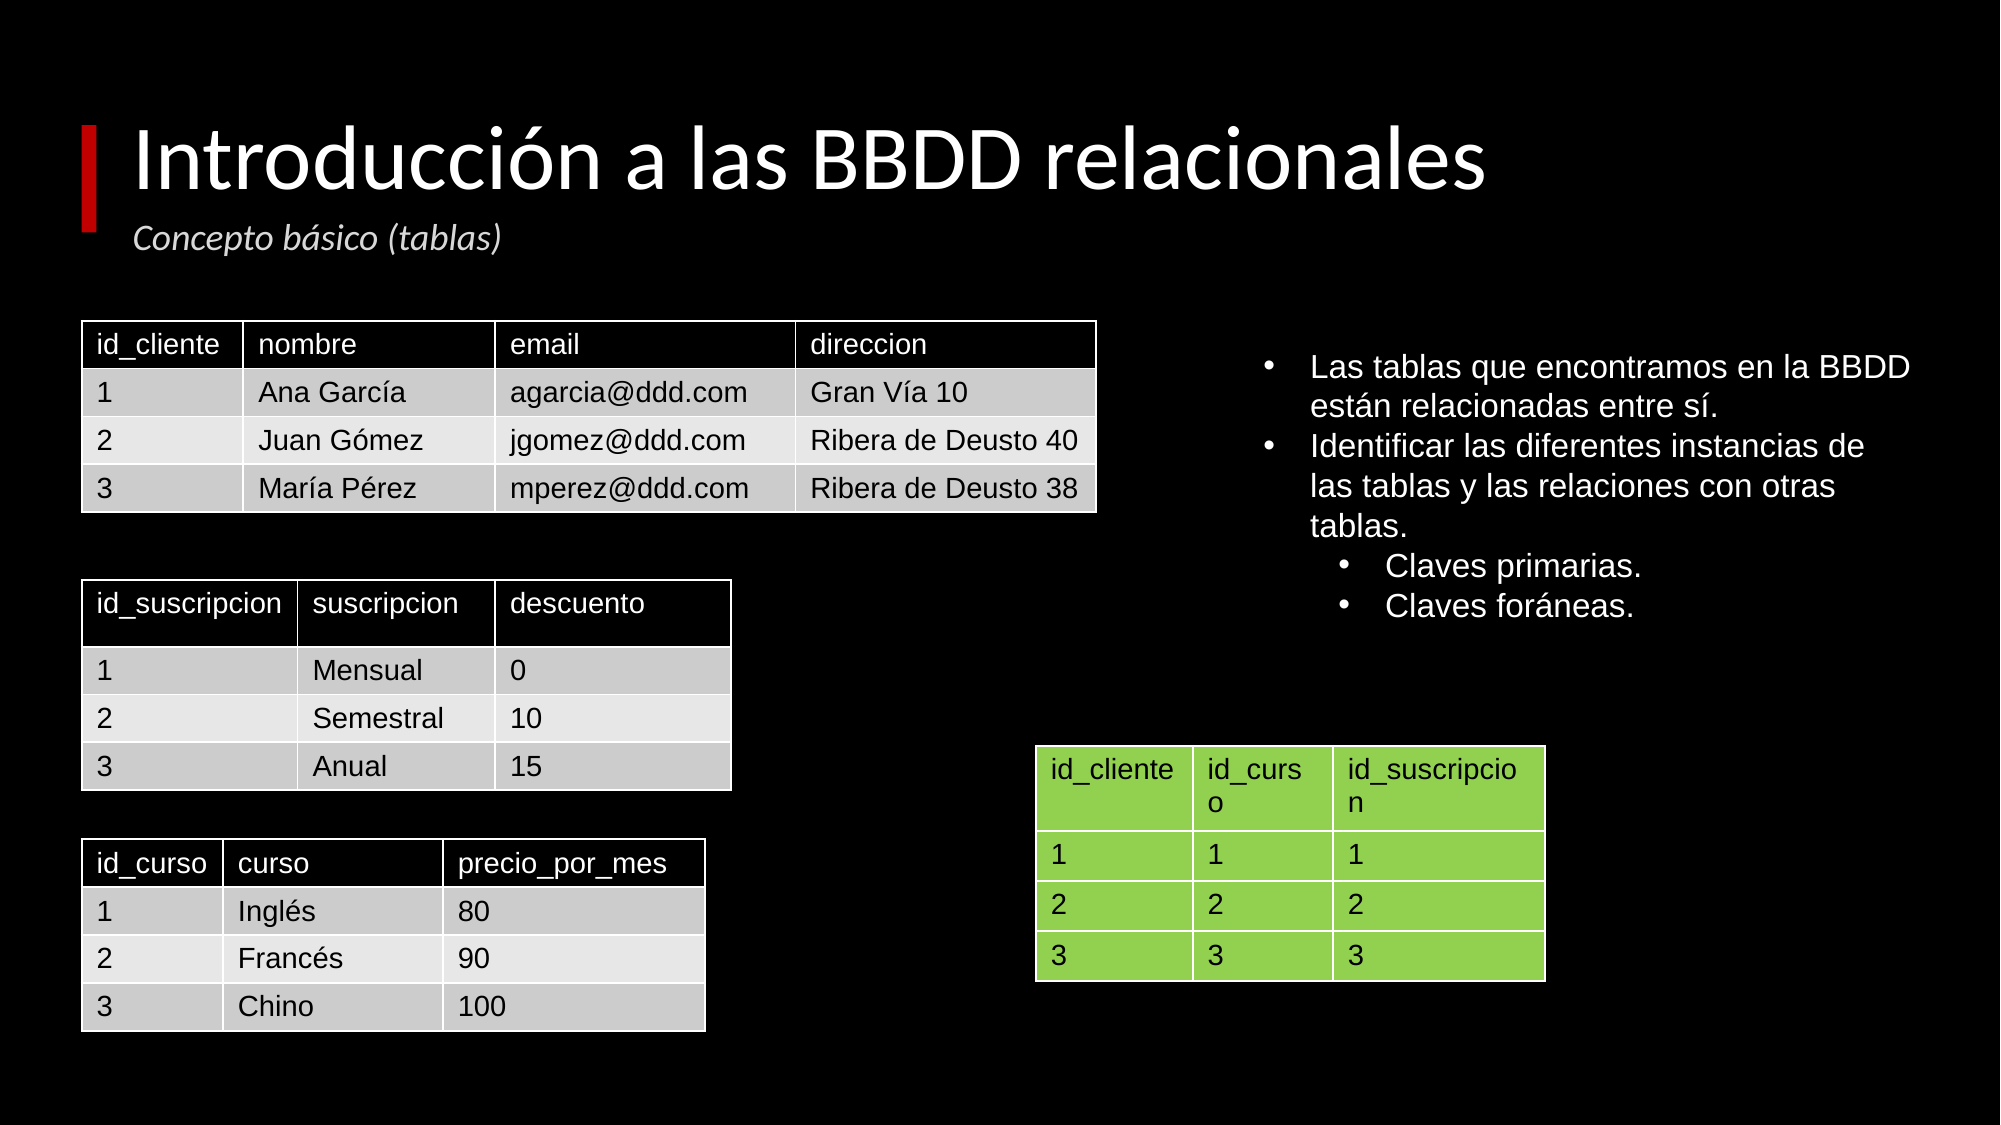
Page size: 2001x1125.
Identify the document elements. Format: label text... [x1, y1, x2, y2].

table_cell Semestral [298, 695, 494, 741]
table_cell mperez@ddd.com [496, 465, 795, 511]
table_cell Ribera de Deusto 38 [796, 465, 1095, 511]
table_cell 1 [83, 888, 222, 934]
table_cell 2 [1037, 882, 1192, 930]
table_cell Juan Gómez [244, 417, 494, 463]
table_cell 0 [496, 648, 730, 694]
table_header suscripcion [298, 581, 494, 646]
table_header id_curso [83, 840, 222, 886]
table_cell 3 [83, 984, 222, 1030]
table_cell agarcia@ddd.com [496, 369, 795, 416]
text_box Las tablas que encontramos en la BBDD están relacionadas entre sí. Identificar las diferentes instancias de las tablas y las relaciones con otras tablas. Claves primarias. Claves foráneas. [1248, 337, 1929, 632]
table_cell 3 [1334, 932, 1544, 980]
table_cell 100 [444, 984, 704, 1030]
table_cell Francés [224, 936, 442, 982]
table_cell Ana García [244, 369, 494, 416]
table_cell Mensual [298, 648, 494, 694]
table_cell jgomez@ddd.com [496, 417, 795, 463]
table_cell 90 [444, 936, 704, 982]
table_cell Chino [224, 984, 442, 1030]
table_header id_cliente [1037, 747, 1192, 830]
title Introducción a las BBDD relacionales [117, 50, 1843, 269]
table_header id_suscripcion [83, 581, 297, 646]
table_cell Ribera de Deusto 40 [796, 417, 1095, 463]
table_header nombre [244, 322, 494, 368]
table_header email [496, 322, 795, 368]
table_header id_suscripcion [1334, 747, 1544, 830]
table_cell María Pérez [244, 465, 494, 511]
table_cell 2 [1334, 882, 1544, 930]
table_header descuento [496, 581, 730, 646]
list Concepto básico (tablas) [117, 210, 1018, 290]
table_cell 1 [83, 369, 242, 416]
table_cell Anual [298, 743, 494, 789]
table_cell 10 [496, 695, 730, 741]
table_cell 2 [83, 417, 242, 463]
table_cell 1 [1334, 832, 1544, 880]
table_header id_curso [1194, 747, 1332, 830]
table_cell 2 [1194, 882, 1332, 930]
table_header id_cliente [83, 322, 242, 368]
table_cell 2 [83, 695, 297, 741]
table_header precio_por_mes [444, 840, 704, 886]
table_cell 1 [83, 648, 297, 694]
table_cell 2 [83, 936, 222, 982]
table_cell 3 [83, 743, 297, 789]
table_header direccion [796, 322, 1095, 368]
table_cell 1 [1194, 832, 1332, 880]
text_box [81, 125, 97, 233]
table_cell 3 [83, 465, 242, 511]
table_cell 1 [1037, 832, 1192, 880]
table_cell 3 [1194, 932, 1332, 980]
table_cell 3 [1037, 932, 1192, 980]
table_cell 15 [496, 743, 730, 789]
table_header curso [224, 840, 442, 886]
table_cell 80 [444, 888, 704, 934]
table_cell Inglés [224, 888, 442, 934]
table_cell Gran Vía 10 [796, 369, 1095, 416]
